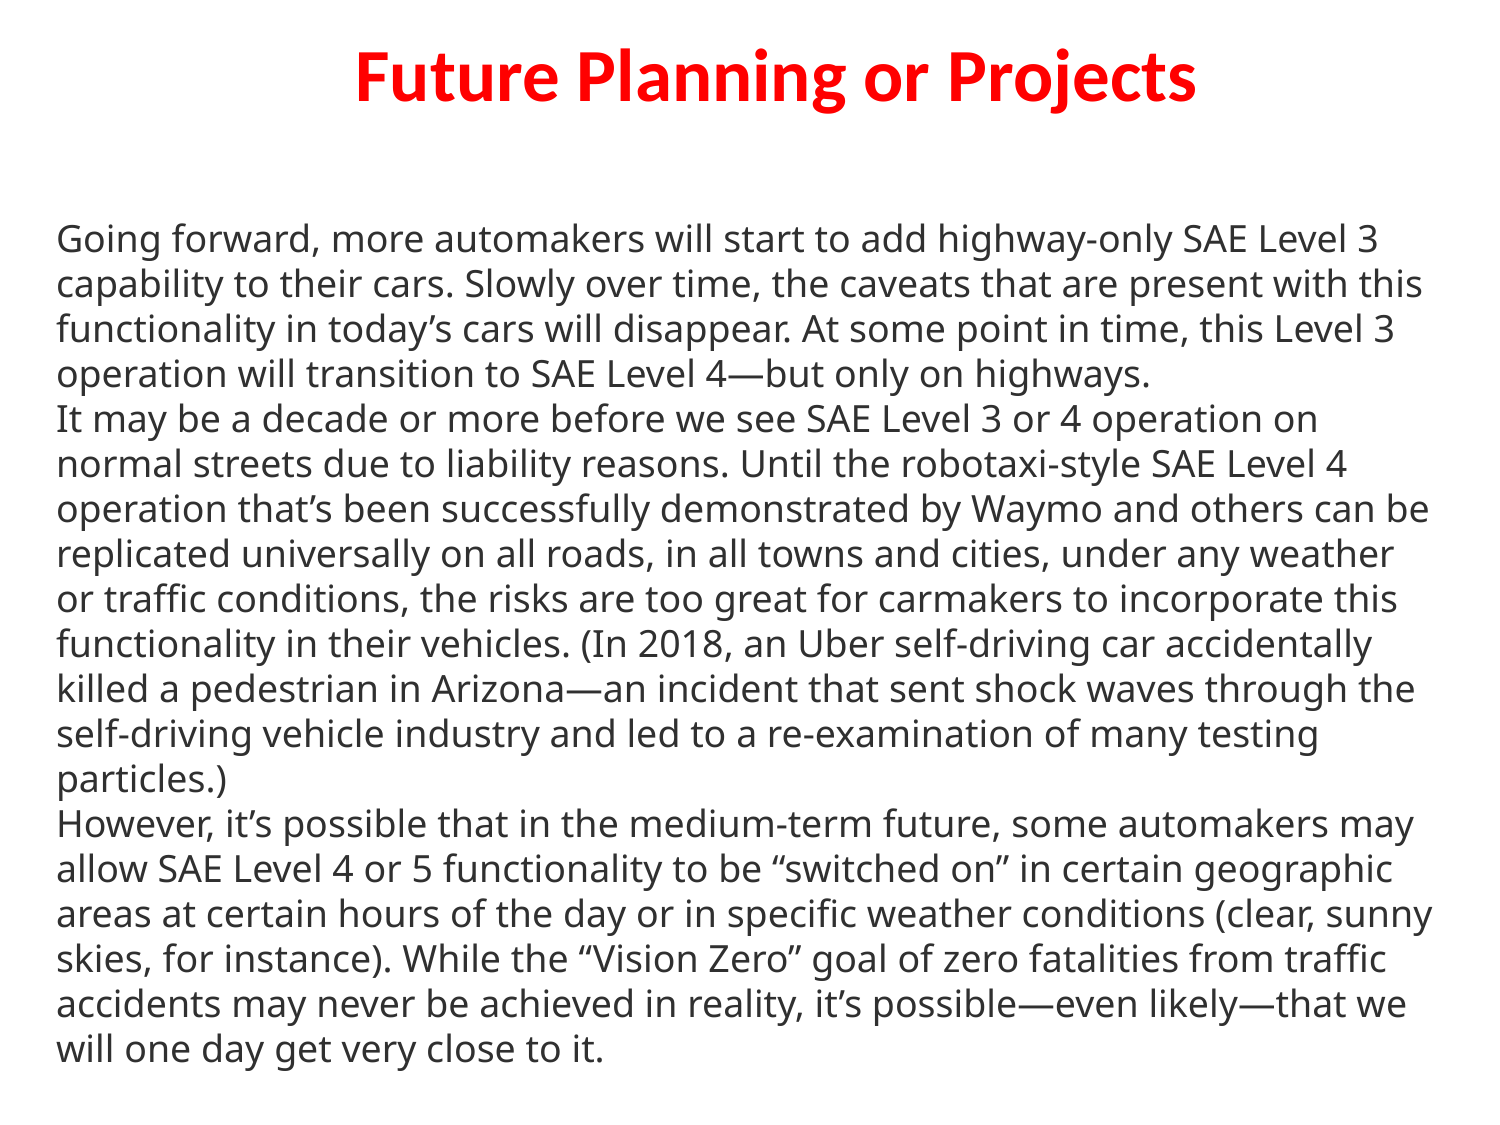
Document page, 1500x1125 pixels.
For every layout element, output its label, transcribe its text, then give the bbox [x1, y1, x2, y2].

text_box Going forward, more automakers will start to add highway-only SAE Level 3 capability to their cars. Slowly over time, the caveats that are present with this functionality in today’s cars will disappear. At some point in time, this Level 3 operation will transition to SAE Level 4—but only on highways. It may be a decade or more before we see SAE Level 3 or 4 operation on normal streets due to liability reasons. Until the robotaxi-style SAE Level 4 operation that’s been successfully demonstrated by Waymo and others can be replicated universally on all roads, in all towns and cities, under any weather or traffic conditions, the risks are too great for carmakers to incorporate this functionality in their vehicles. (In 2018, an Uber self-driving car accidentally killed a pedestrian in Arizona—an incident that sent shock waves through the self-driving vehicle industry and led to a re-examination of many testing particles.) However, it’s possible that in the medium-term future, some automakers may allow SAE Level 4 or 5 functionality to be “switched on” in certain geographic areas at certain hours of the day or in specific weather conditions (clear, sunny skies, for instance). While the “Vision Zero” goal of zero fatalities from traffic accidents may never be achieved in reality, it’s possible—even likely—that we will one day get very close to it. [39, 206, 1461, 1072]
text_box Future Planning or Projects [340, 19, 1214, 169]
